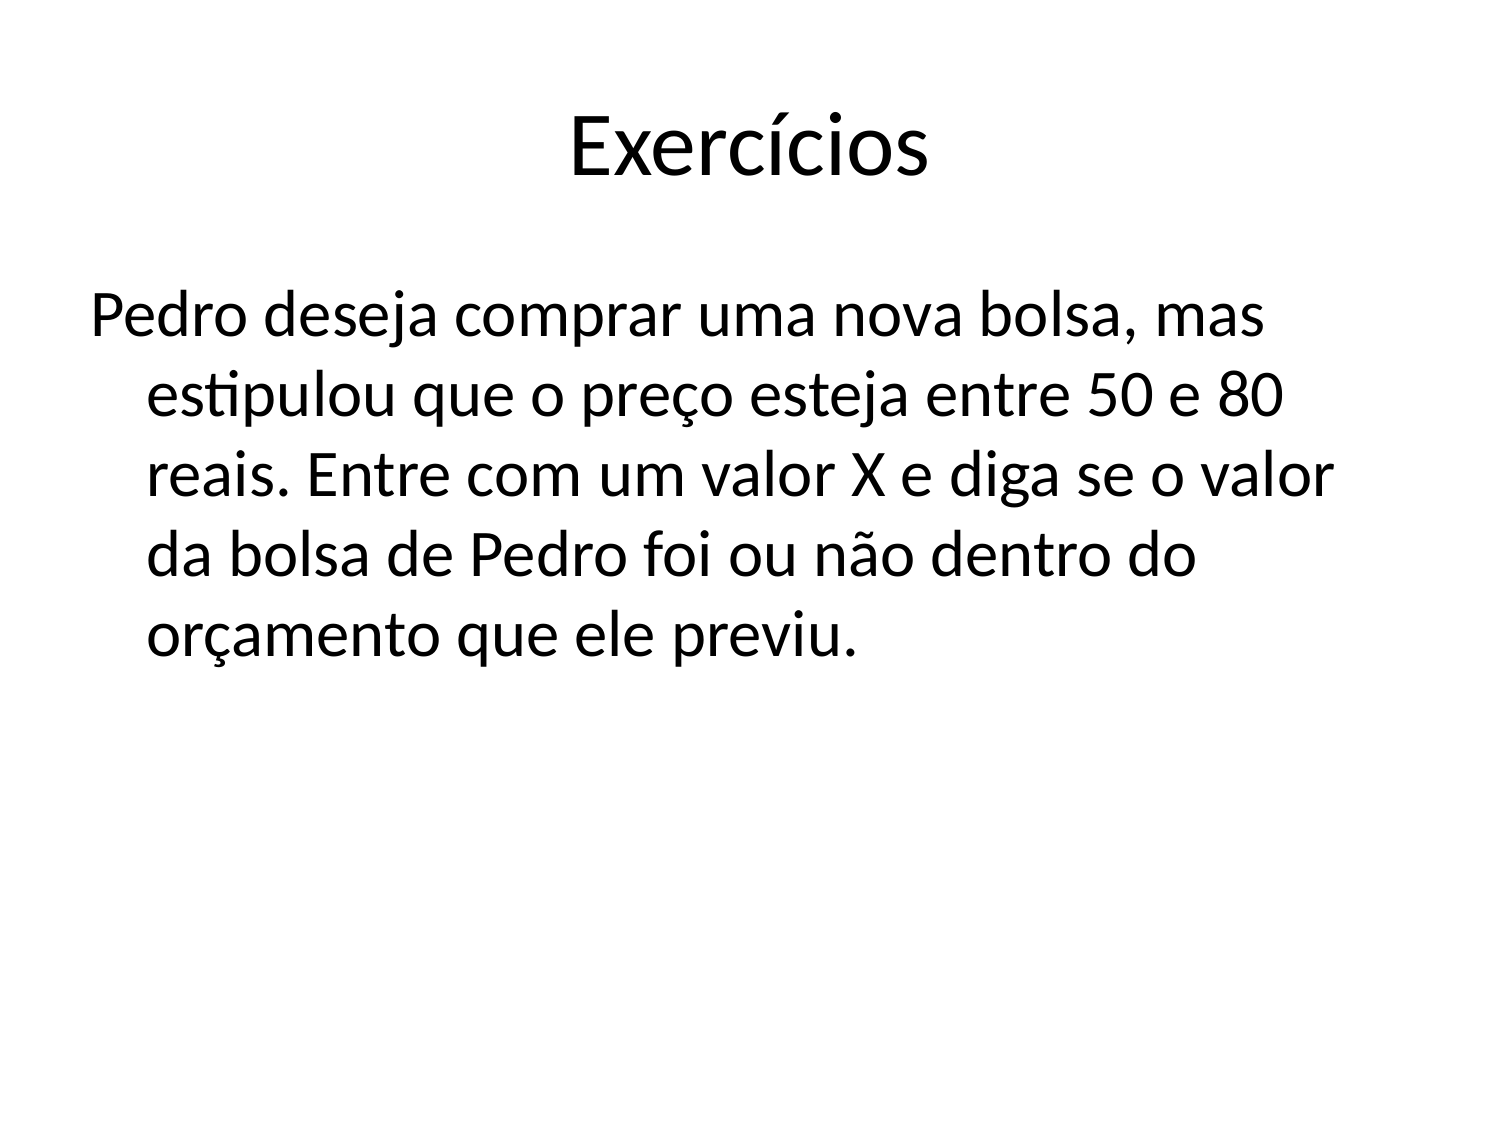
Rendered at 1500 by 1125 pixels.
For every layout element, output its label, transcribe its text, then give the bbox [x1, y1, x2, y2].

title Exercícios [75, 45, 1425, 233]
list Pedro deseja comprar uma nova bolsa, mas estipulou que o preço esteja entre 50 e 80 reais. Entre com um valor X e diga se o valor da bolsa de Pedro foi ou não dentro do orçamento que ele previu. [75, 262, 1425, 1005]
